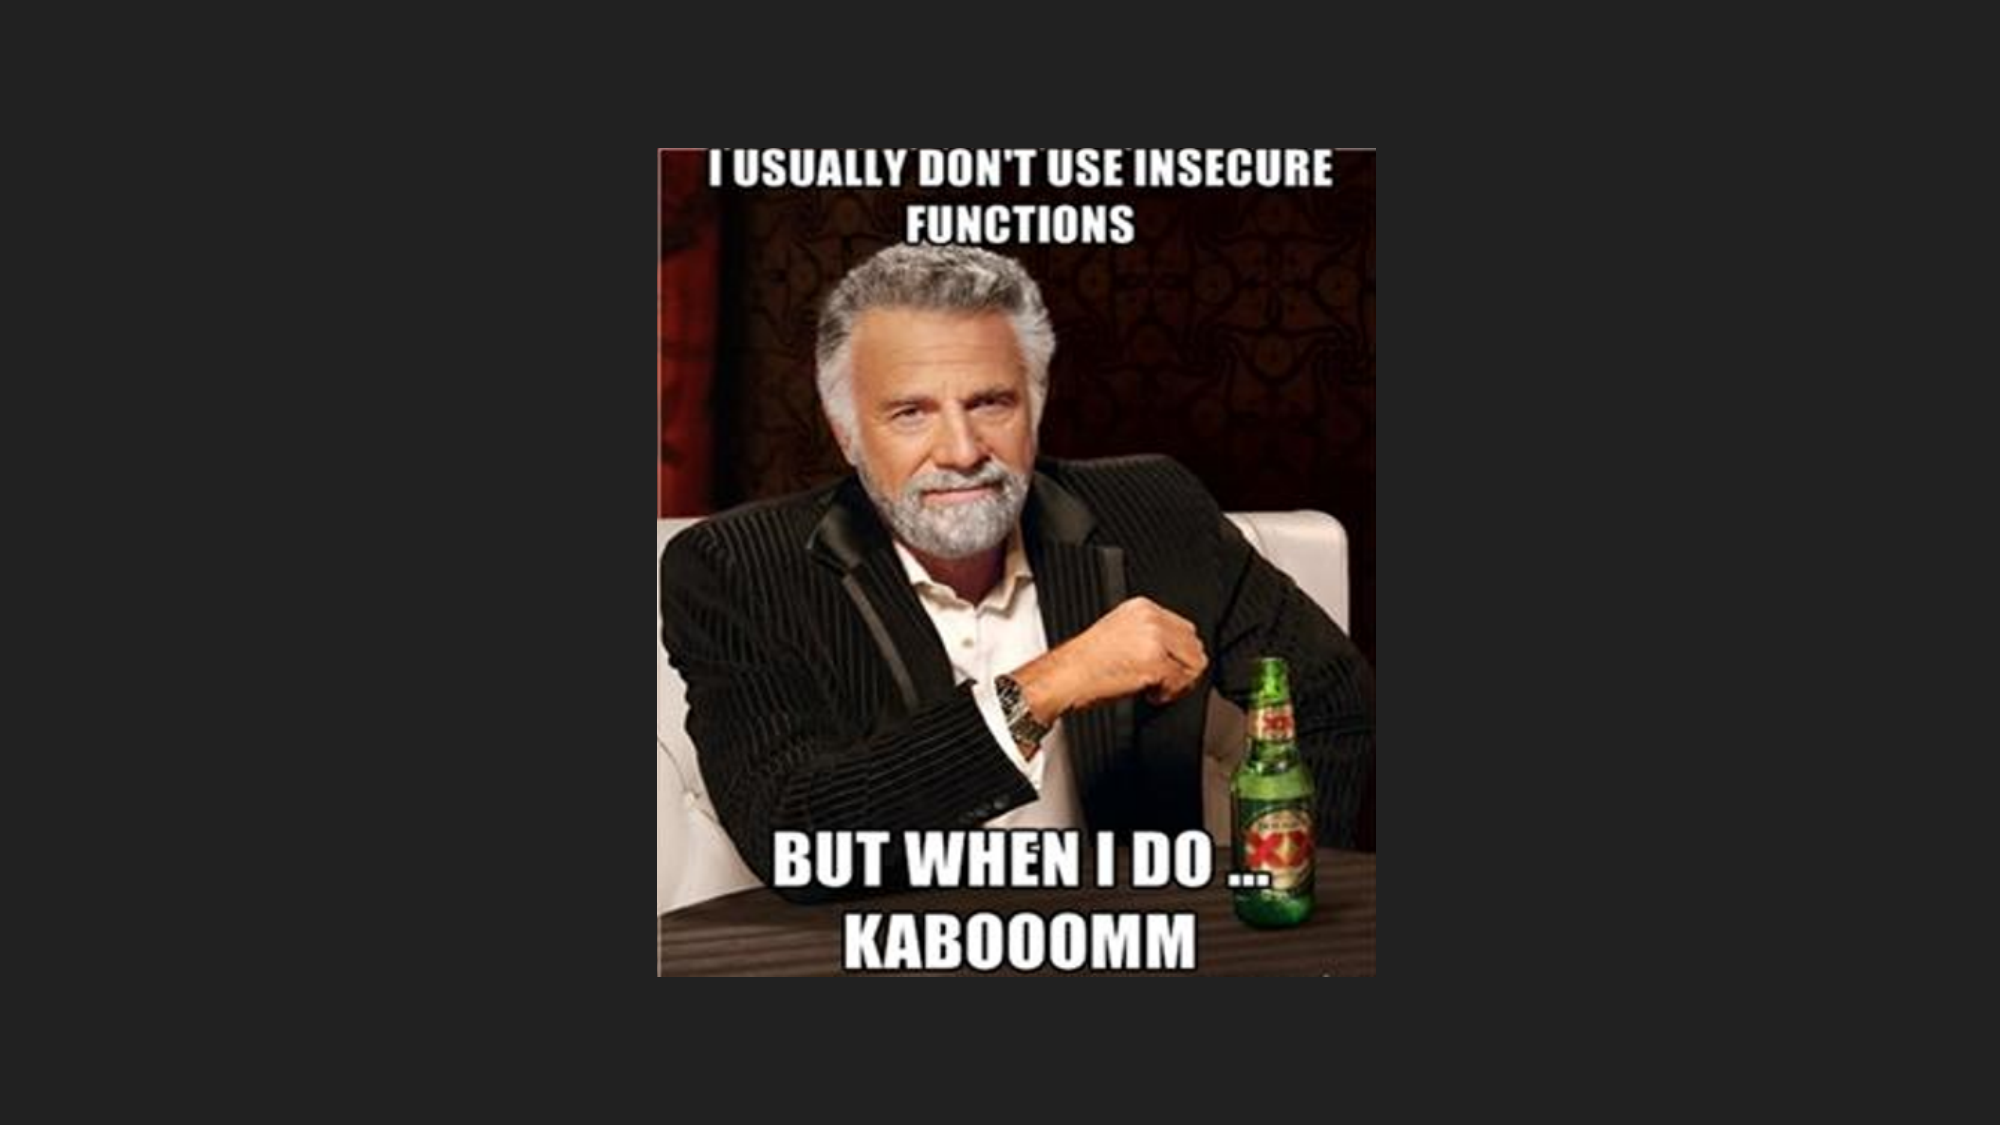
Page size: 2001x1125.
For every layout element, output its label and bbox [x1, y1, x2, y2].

picture [657, 148, 1376, 977]
